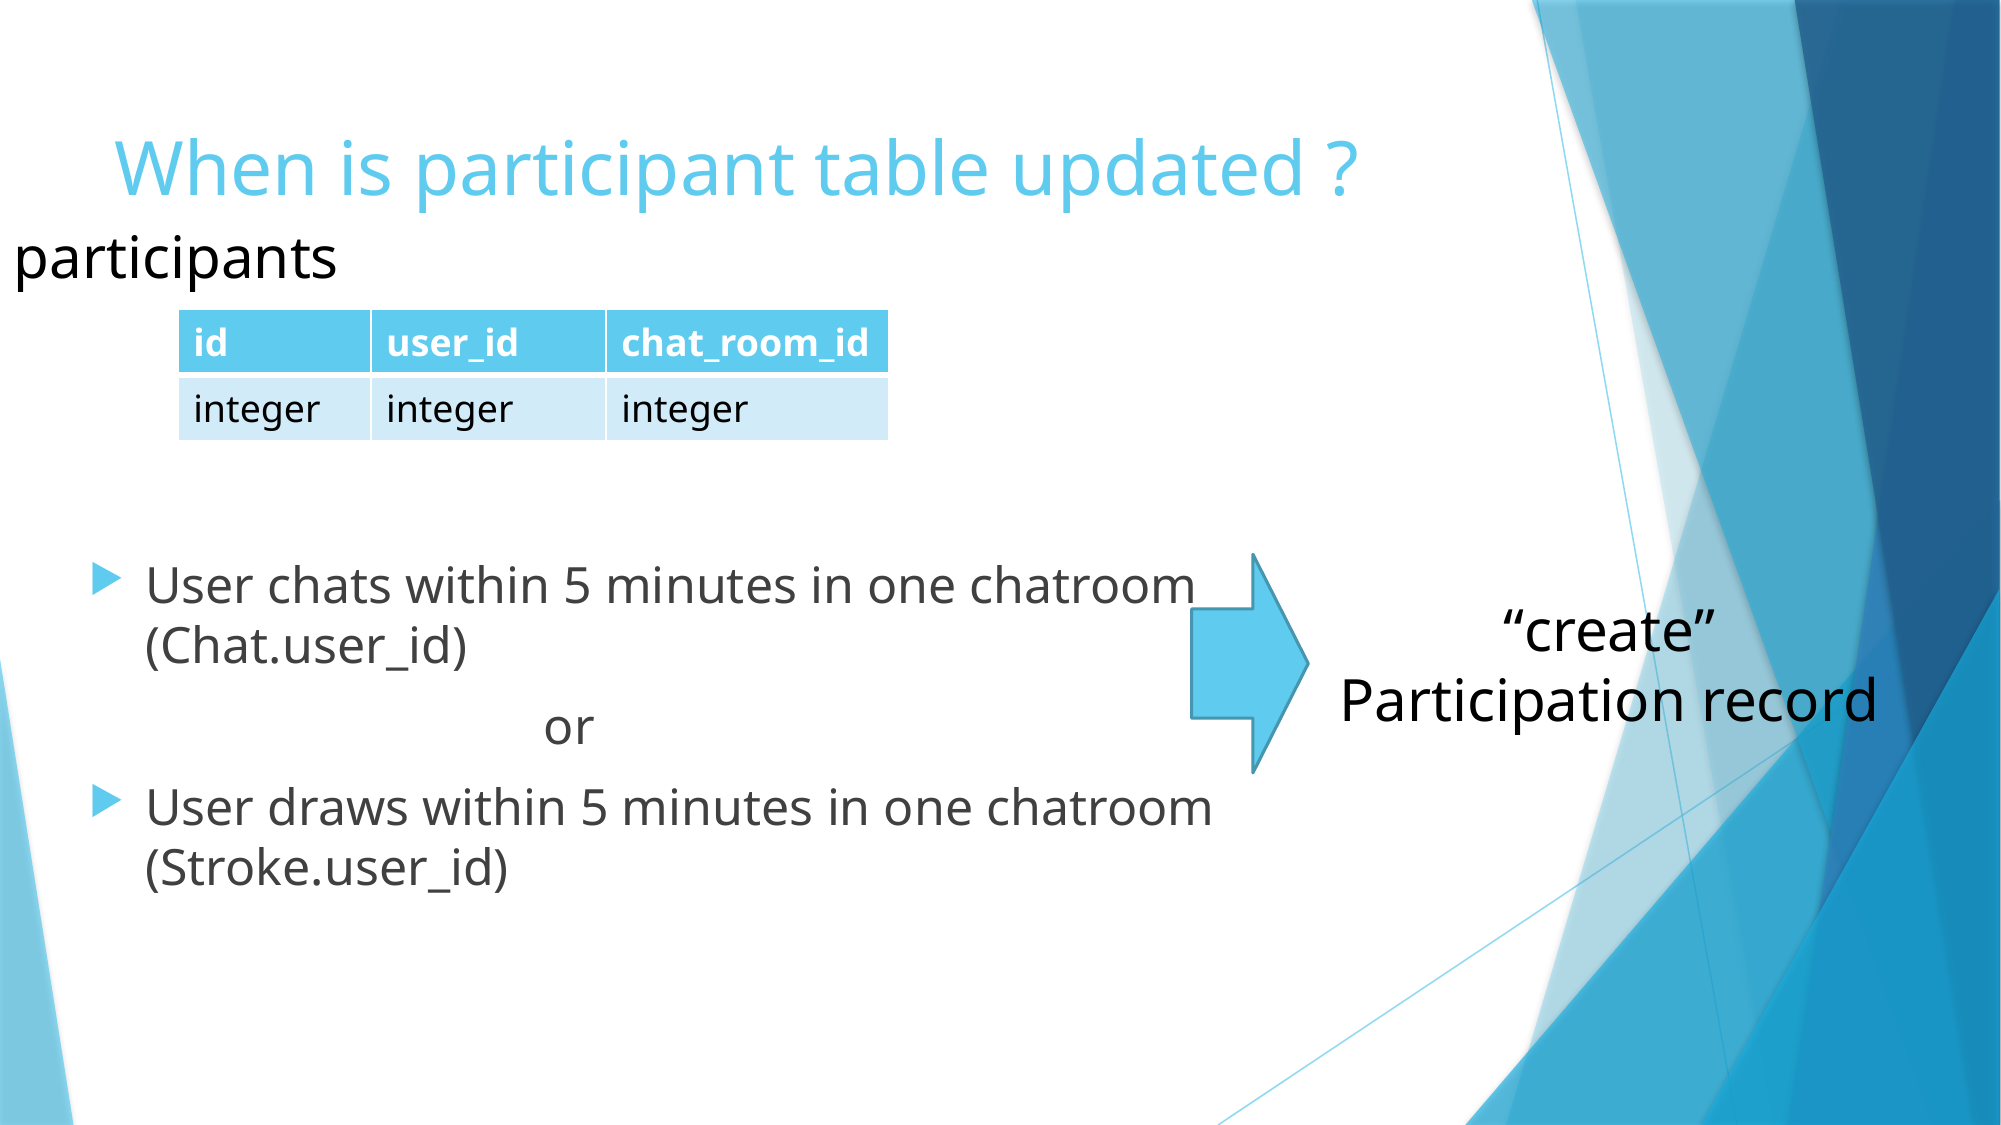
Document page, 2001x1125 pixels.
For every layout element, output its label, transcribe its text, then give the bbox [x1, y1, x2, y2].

title When is participant table updated ? [99, 112, 1510, 330]
text_box participants [0, 213, 377, 298]
table_cell integer [179, 378, 370, 440]
table_header user_id [372, 310, 605, 372]
table_header chat_room_id [607, 310, 888, 372]
text_box [1190, 552, 1310, 775]
table_cell integer [607, 378, 888, 440]
text_box “create” Participation record [1315, 585, 1903, 740]
text_box User chats within 5 minutes in one chatroom (Chat.user_id) or User draws within 5 minutes in one chatroom (Stroke.user_id) [73, 298, 1485, 1081]
table_cell integer [372, 378, 605, 440]
table_header id [179, 310, 370, 372]
